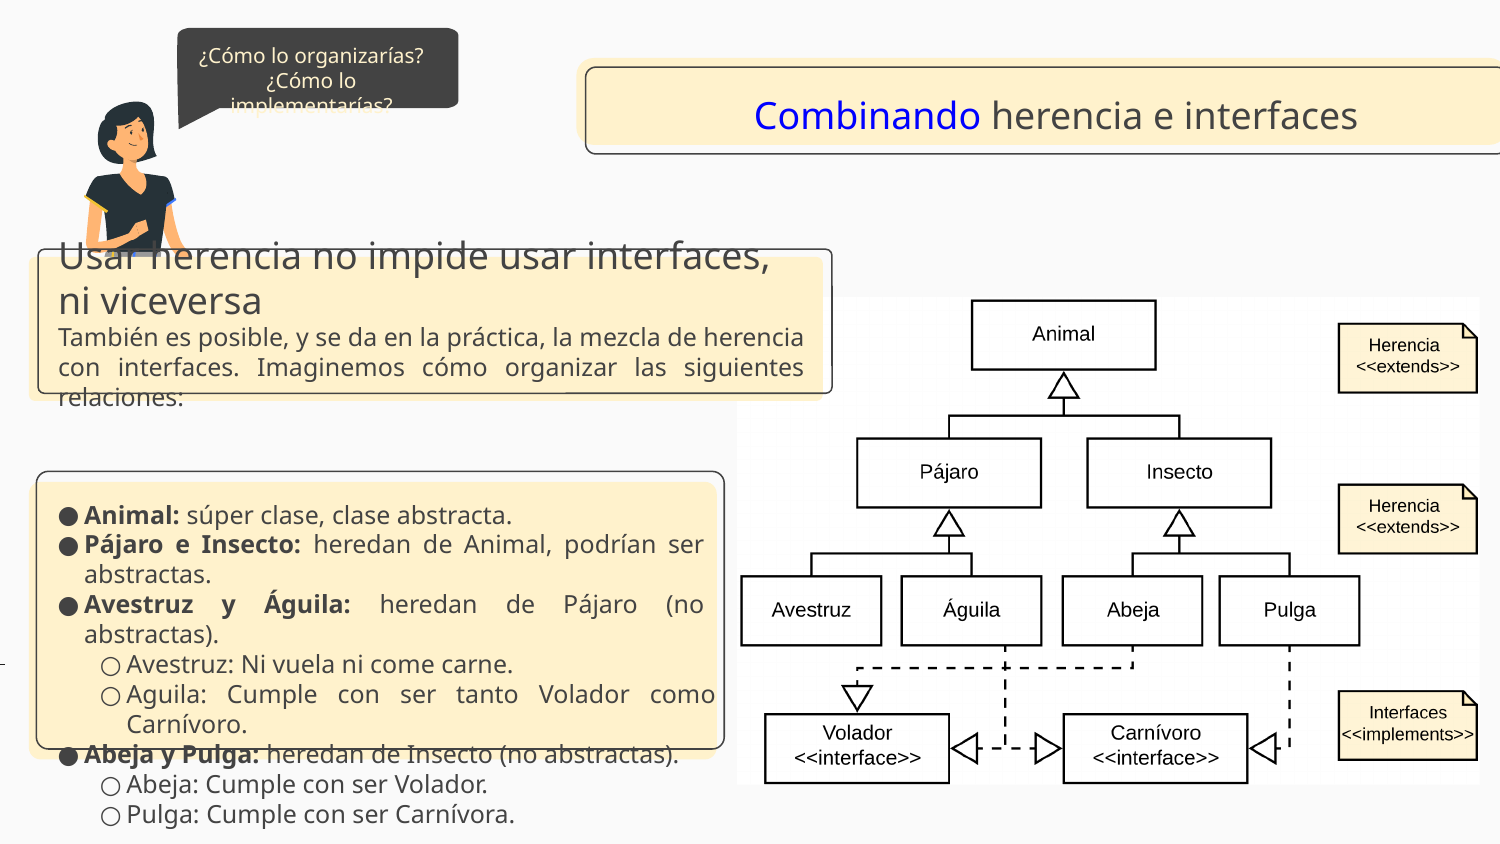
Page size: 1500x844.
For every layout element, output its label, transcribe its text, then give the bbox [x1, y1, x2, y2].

text_box [225, 249, 832, 296]
text_box [28, 256, 732, 401]
text_box [75, 750, 717, 760]
picture [737, 297, 1480, 785]
subtitle Animal: súper clase, clase abstracta. Pájaro e Insecto: heredan de Animal, podrían ser abstractas. Avestruz y Águila: heredan de Pájaro (no abstractas). Avestruz: Ni vuela ni come carne. Aguila: Cumple con ser tanto Volador como Carnívoro. Abeja y Pulga: heredan de Insecto (no abstractas). Abeja: Cumple con ser Volador. Pulga: Cumple con ser Carnívora. [36, 484, 732, 750]
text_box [83, 101, 221, 283]
text_box [36, 471, 725, 484]
text_box ¿Cómo lo organizarías? ¿Cómo lo implementarías? [177, 27, 459, 109]
text_box [28, 482, 61, 760]
text_box Usar herencia no impide usar interfaces, ni viceversa También es posible, y se da en la práctica, la mezcla de herencia con interfaces. Imaginemos cómo organizar las siguientes relaciones: [43, 257, 821, 387]
text_box [38, 249, 732, 394]
title Combinando herencia e interfaces [613, 75, 1374, 154]
